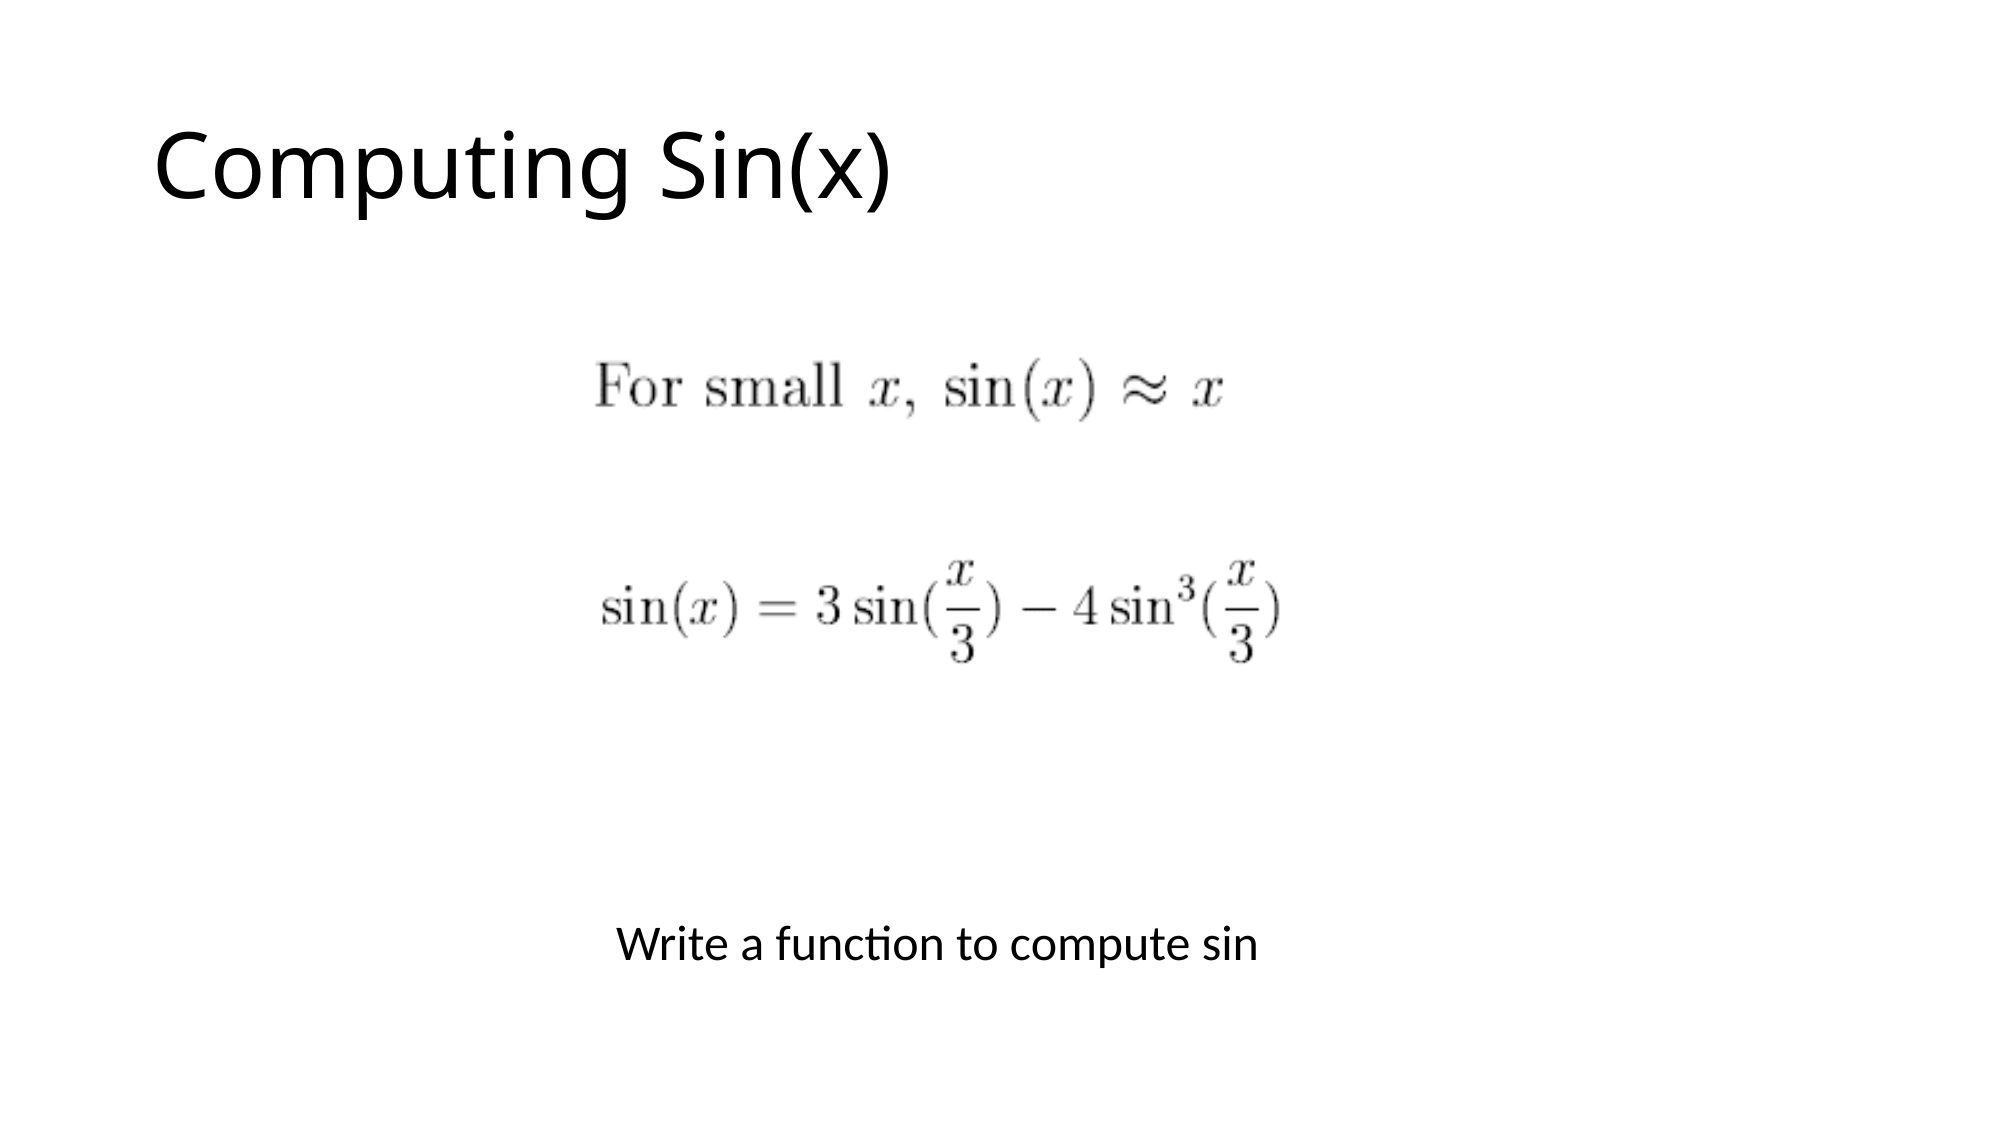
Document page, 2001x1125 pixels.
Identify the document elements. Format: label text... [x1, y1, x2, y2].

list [579, 341, 1230, 427]
title Computing Sin(x) [137, 59, 1863, 278]
picture [579, 543, 1302, 674]
text_box Write a function to compute sin [601, 902, 1275, 978]
